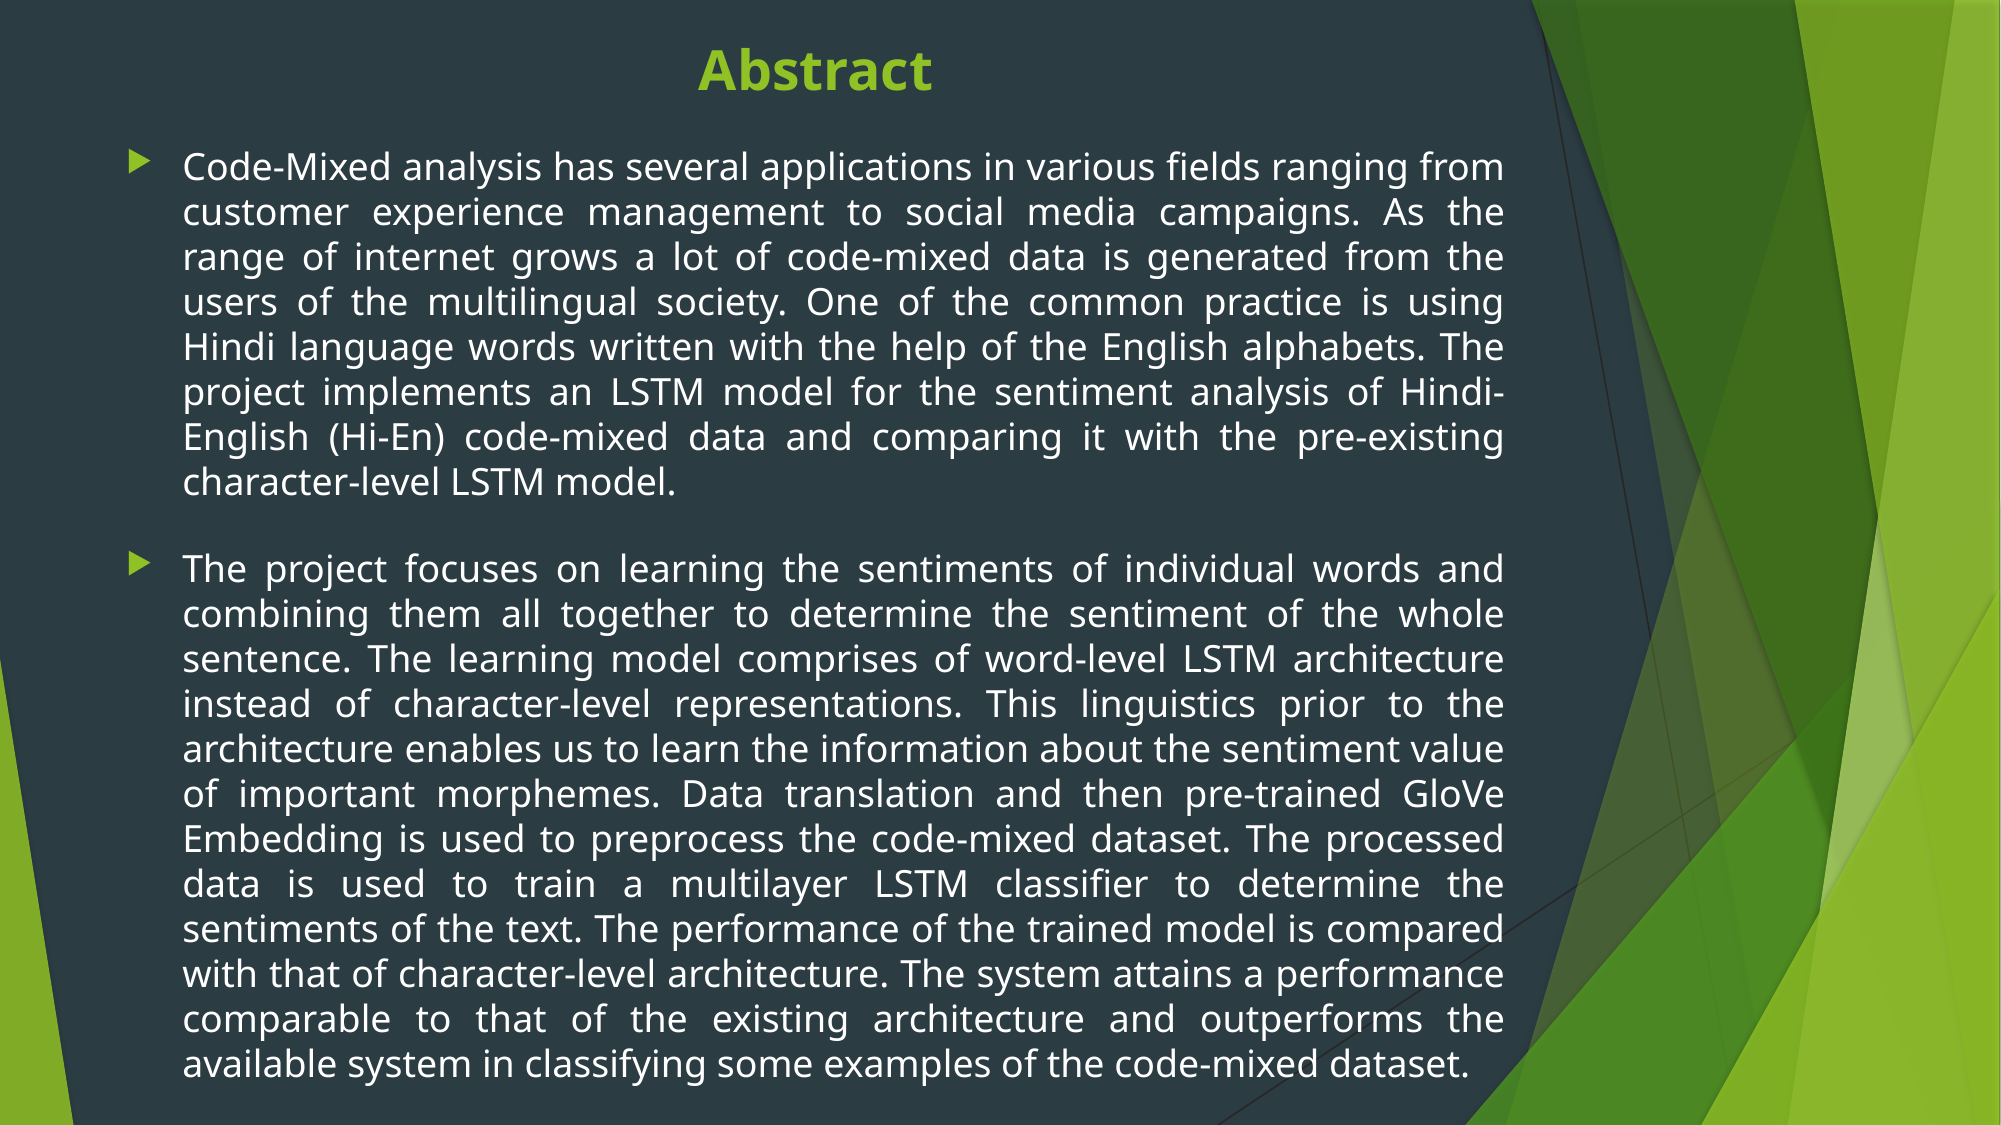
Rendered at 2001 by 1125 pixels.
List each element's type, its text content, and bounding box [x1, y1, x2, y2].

list Code-Mixed analysis has several applications in various fields ranging from customer experience management to social media campaigns. As the range of internet grows a lot of code-mixed data is generated from the users of the multilingual society. One of the common practice is using Hindi language words written with the help of the English alphabets. The project implements an LSTM model for the sentiment analysis of Hindi-English (Hi-En) code-mixed data and comparing it with the pre-existing character-level LSTM model. The project focuses on learning the sentiments of individual words and combining them all together to determine the sentiment of the whole sentence. The learning model comprises of word-level LSTM architecture instead of character-level representations. This linguistics prior to the architecture enables us to learn the information about the sentiment value of important morphemes. Data translation and then pre-trained GloVe Embedding is used to preprocess the code-mixed dataset. The processed data is used to train a multilayer LSTM classifier to determine the sentiments of the text. The performance of the trained model is compared with that of character-level architecture. The system attains a performance comparable to that of the existing architecture and outperforms the available system in classifying some examples of the code-mixed dataset. [111, 135, 1522, 773]
title Abstract [111, 27, 1522, 135]
